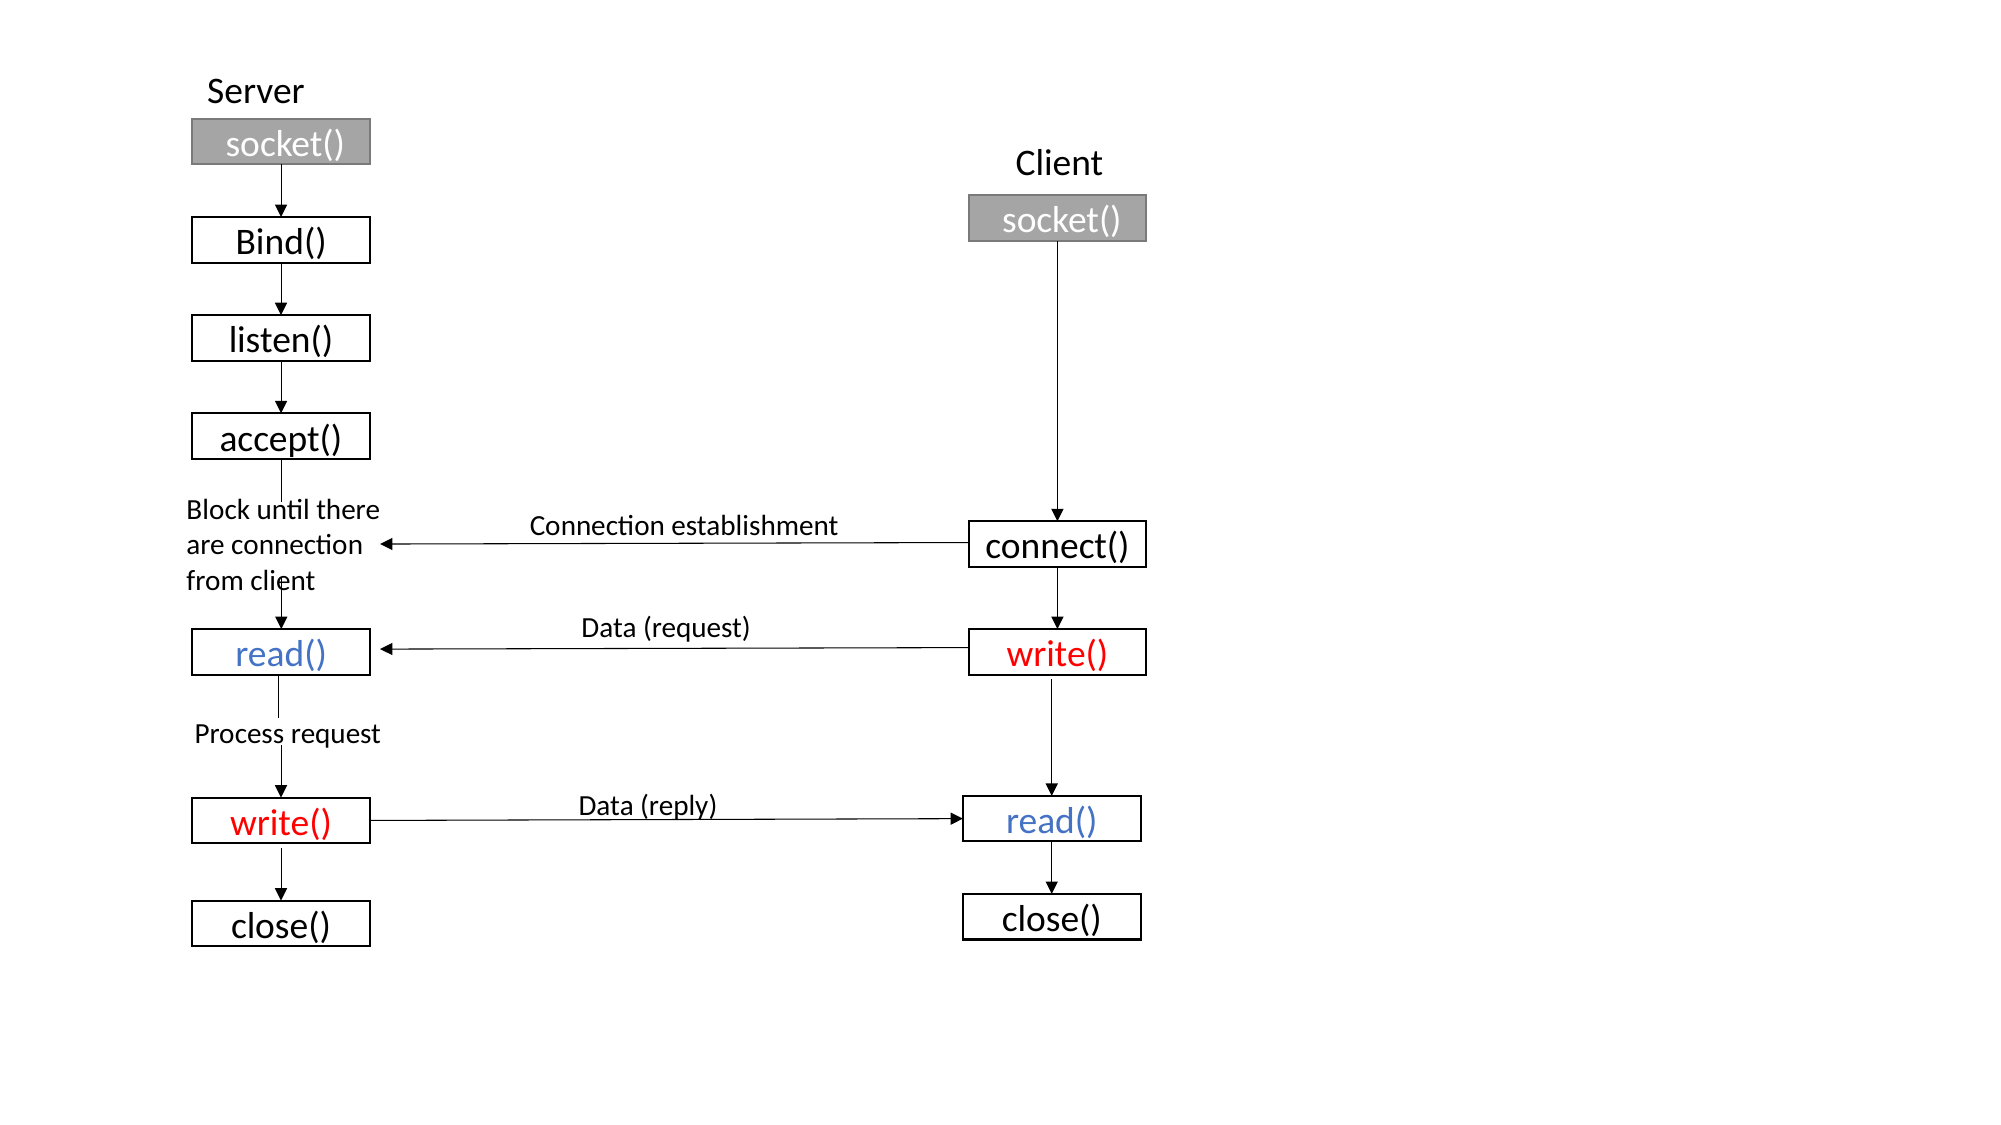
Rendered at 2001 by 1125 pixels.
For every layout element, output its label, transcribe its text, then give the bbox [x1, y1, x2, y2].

text_box listen() [191, 314, 371, 362]
text_box Server [192, 58, 337, 118]
text_box write() [191, 797, 371, 844]
text_box read() [191, 628, 371, 676]
text_box Client [1000, 130, 1119, 191]
text_box Process request [179, 706, 470, 757]
text_box write() [968, 628, 1147, 676]
text_box close() [962, 893, 1142, 941]
text_box socket() [968, 194, 1147, 242]
text_box Connection establishment [515, 545, 854, 550]
text_box Block until there are connection from client [171, 483, 424, 604]
text_box Connection establishment [515, 499, 854, 542]
text_box Data (reply) [563, 821, 733, 829]
text_box socket() [191, 118, 371, 165]
text_box connect() [968, 520, 1147, 568]
text_box Data (request) [566, 601, 766, 647]
text_box accept() [191, 412, 371, 460]
text_box Data (reply) [563, 779, 733, 818]
text_box read() [962, 795, 1142, 842]
text_box Bind() [191, 216, 371, 264]
text_box close() [191, 900, 371, 947]
